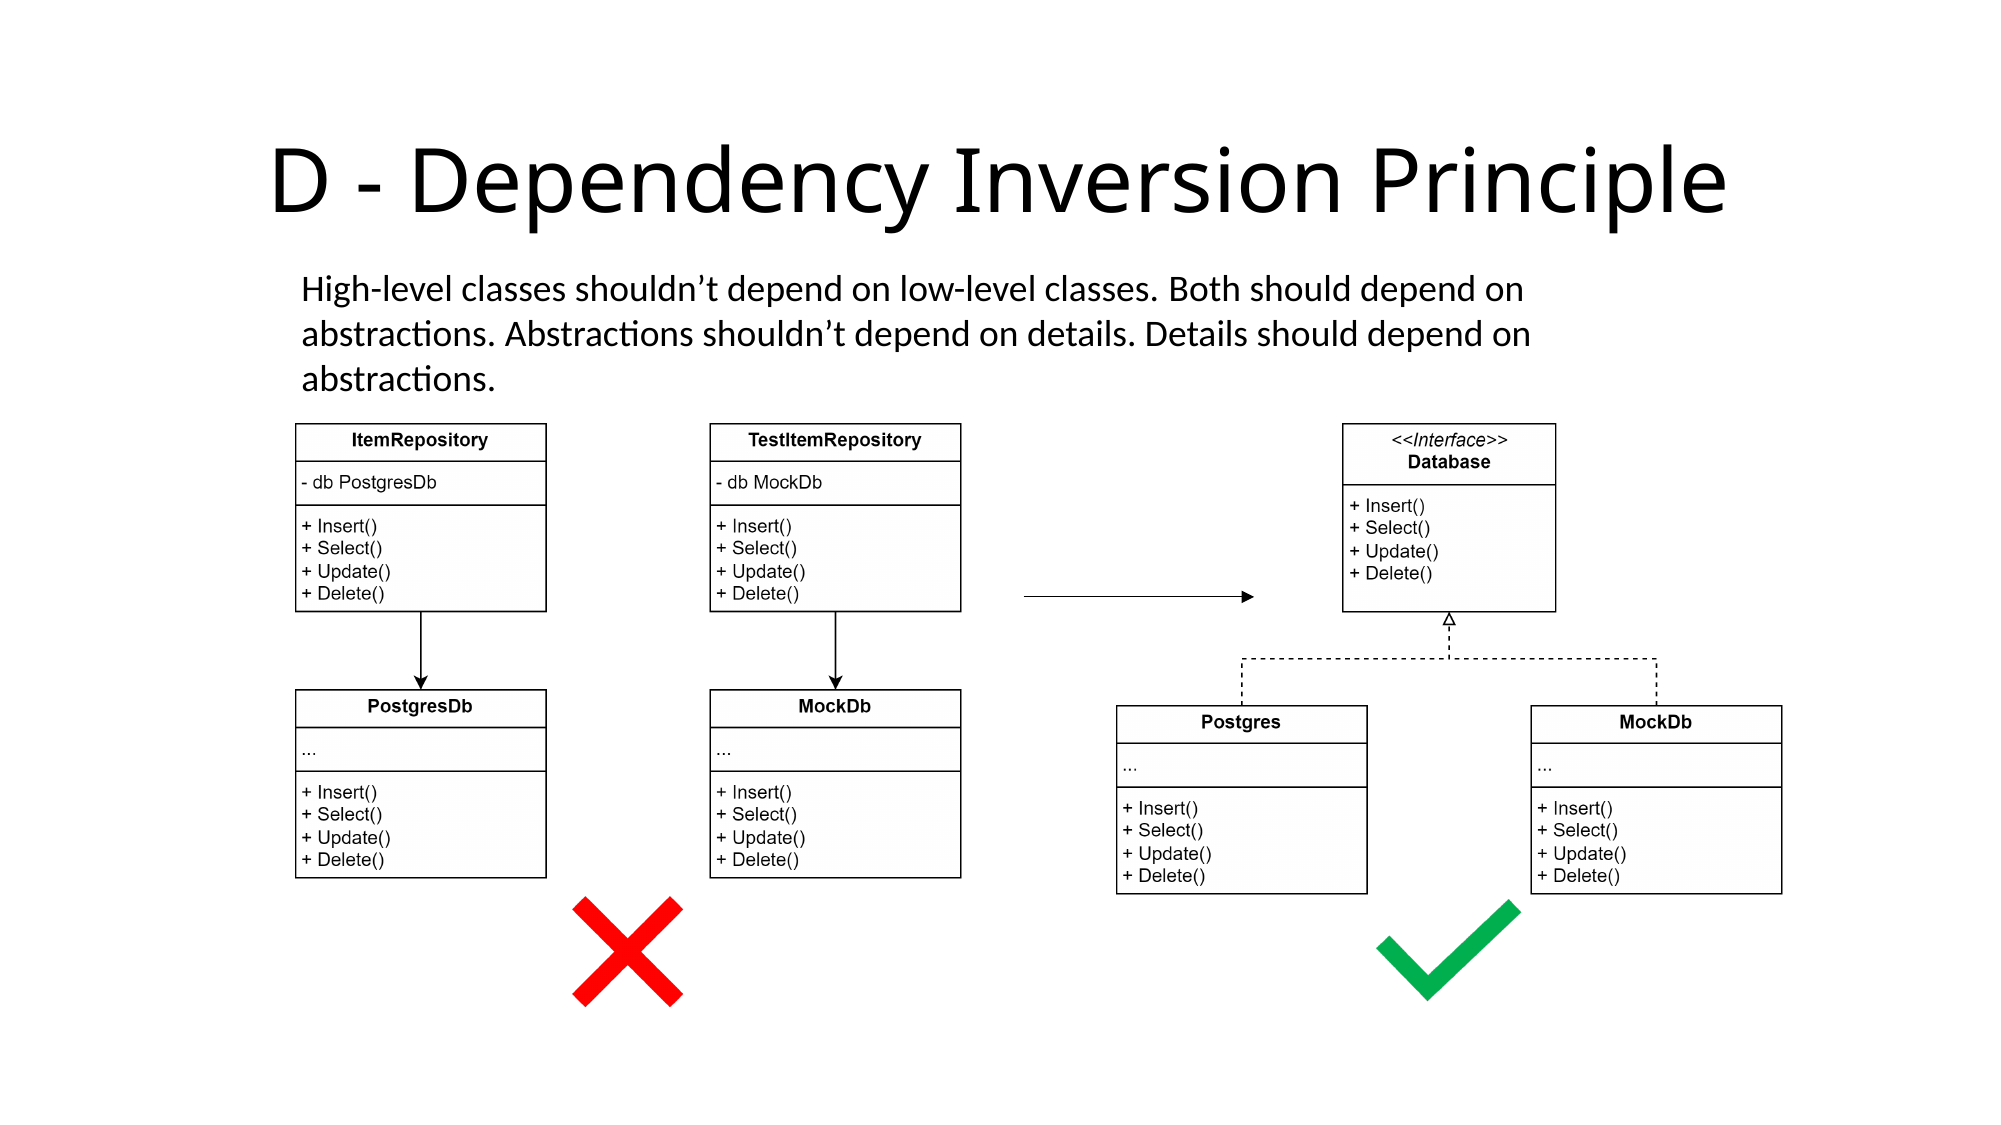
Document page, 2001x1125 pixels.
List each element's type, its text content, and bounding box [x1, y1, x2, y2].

title D - Dependency Inversion Principle [252, 127, 1748, 241]
picture [1100, 407, 1798, 1025]
text_box High-level classes shouldn’t depend on low-level classes. Both should depend on abstractions. Abstractions shouldn’t depend on details. Details should depend on abstractions. [286, 256, 1714, 407]
picture [279, 407, 977, 1027]
